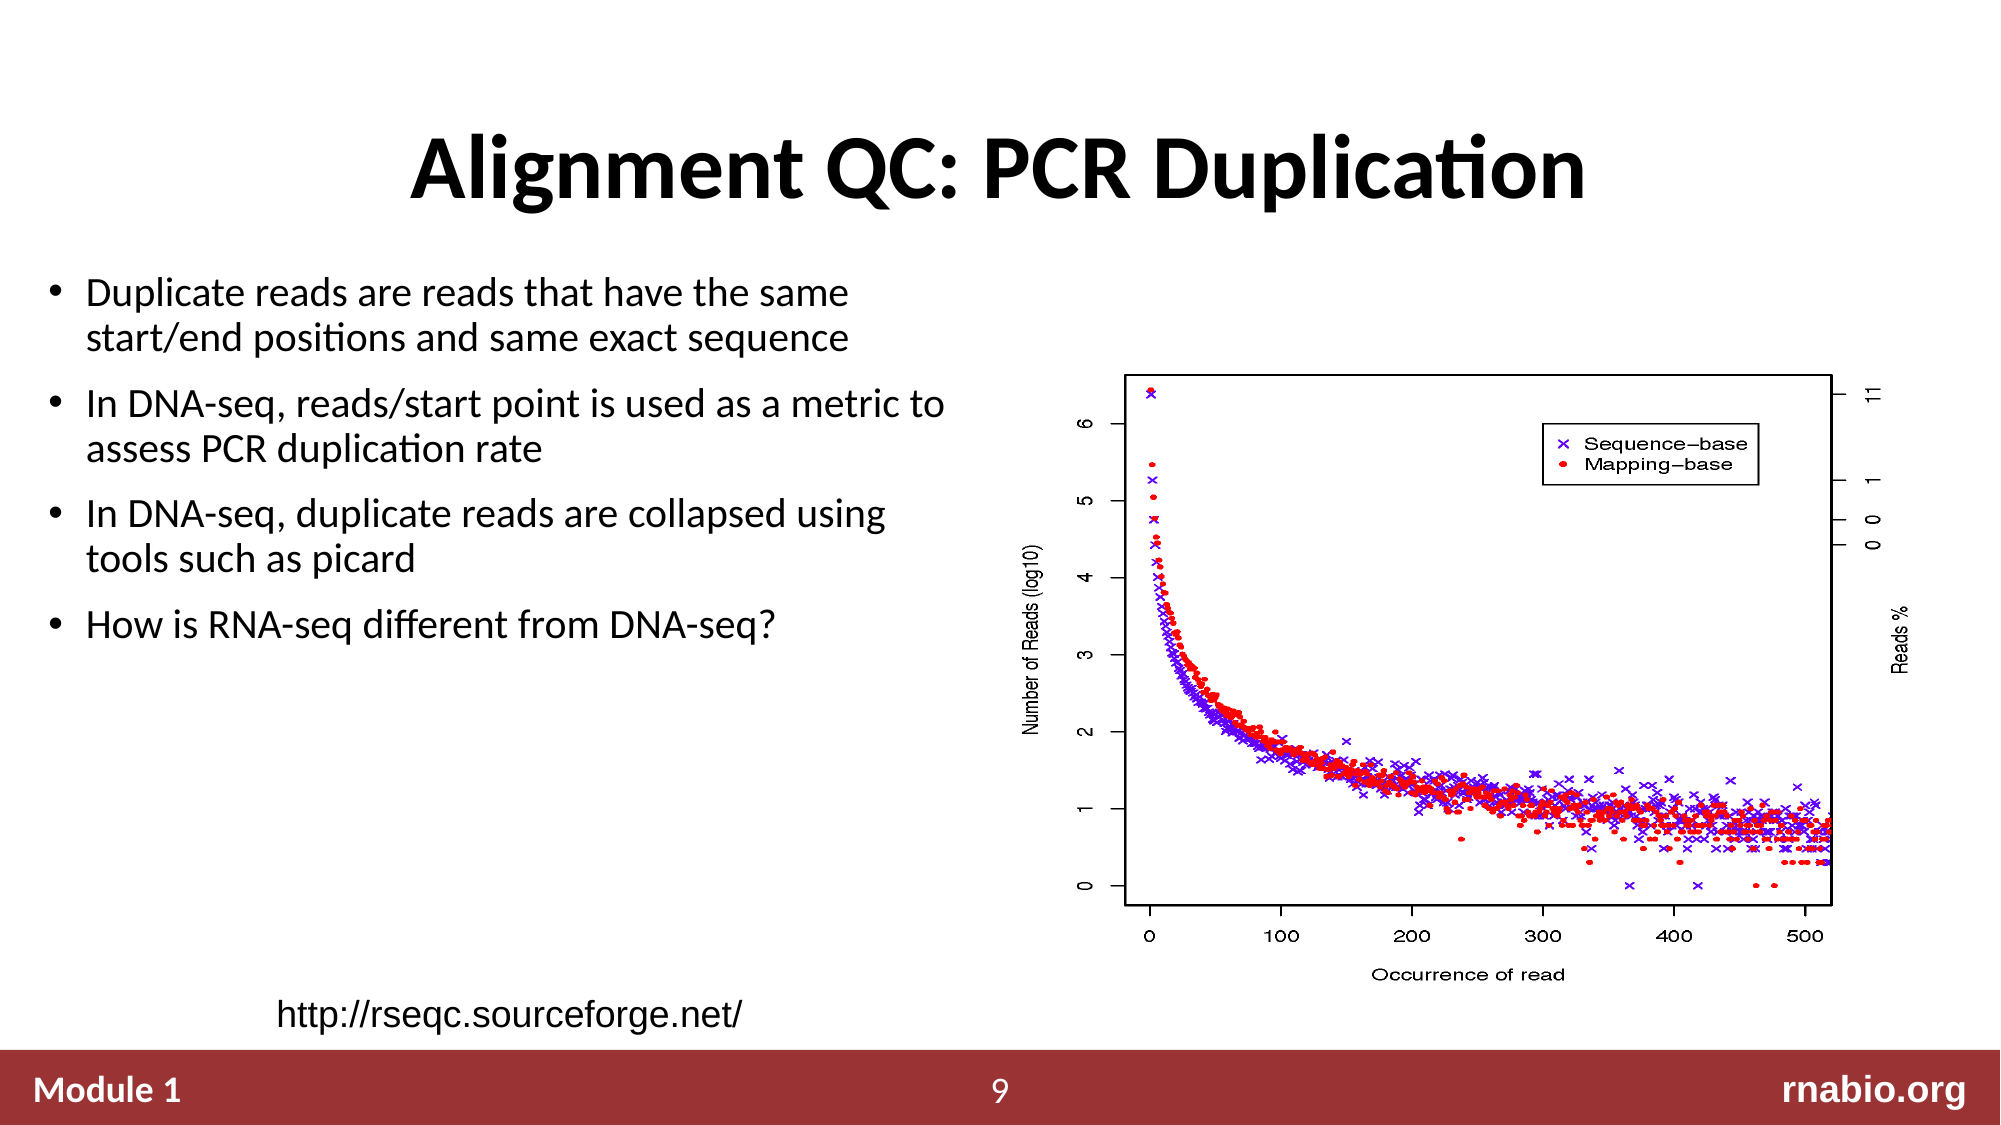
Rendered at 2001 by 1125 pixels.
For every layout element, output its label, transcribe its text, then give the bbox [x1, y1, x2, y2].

text_box http://rseqc.sourceforge.net/ [261, 980, 787, 1038]
picture [1016, 262, 1967, 1038]
title Alignment QC: PCR Duplication [137, 59, 1863, 278]
text_box Duplicate reads are reads that have the same start/end positions and same exact sequence In DNA-seq, reads/start point is used as a metric to assess PCR duplication rate In DNA-seq, duplicate reads are collapsed using tools such as picard How is RNA-seq different from DNA-seq? [33, 262, 984, 1038]
